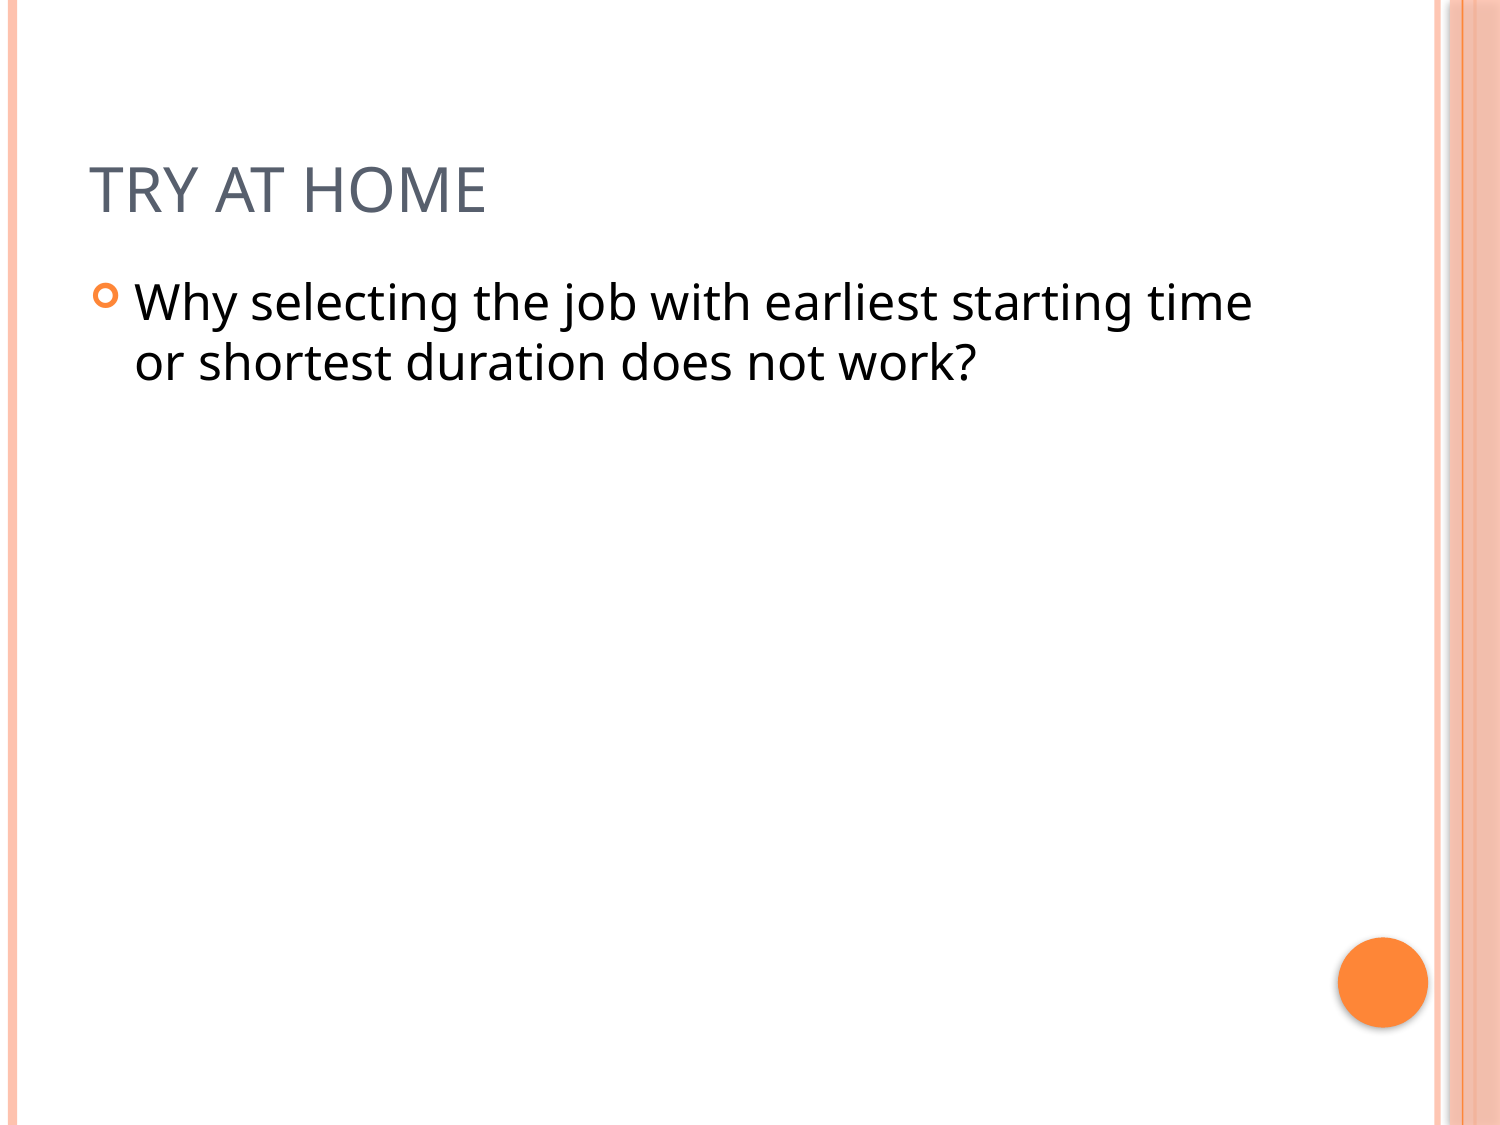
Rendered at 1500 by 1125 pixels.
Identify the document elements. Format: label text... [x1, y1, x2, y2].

list Why selecting the job with earliest starting time or shortest duration does not work? [74, 262, 1301, 1063]
title Try at home [75, 45, 1300, 233]
